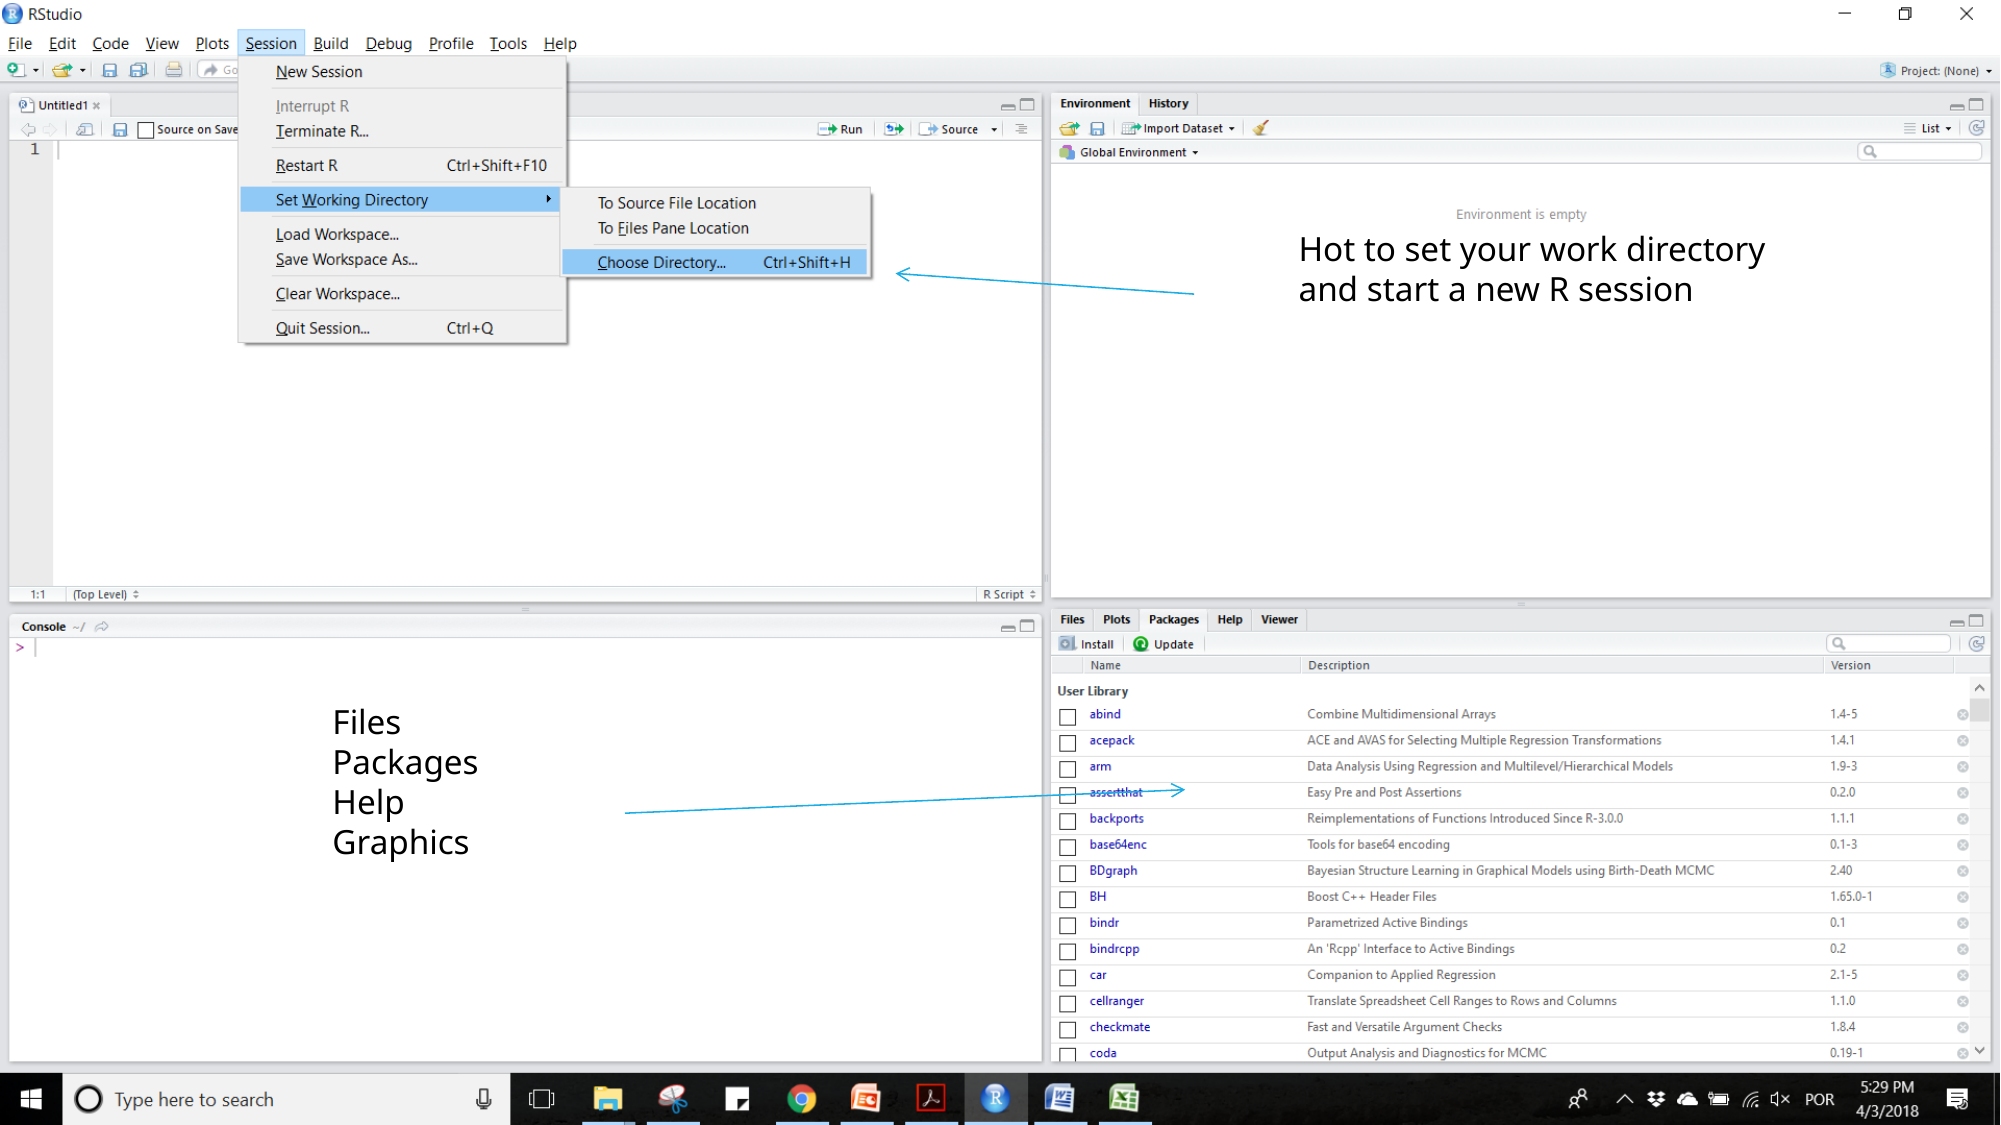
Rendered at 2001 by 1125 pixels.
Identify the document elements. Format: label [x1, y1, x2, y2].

picture [0, 0, 2000, 1125]
text_box [624, 789, 1186, 814]
text_box [895, 273, 1195, 295]
